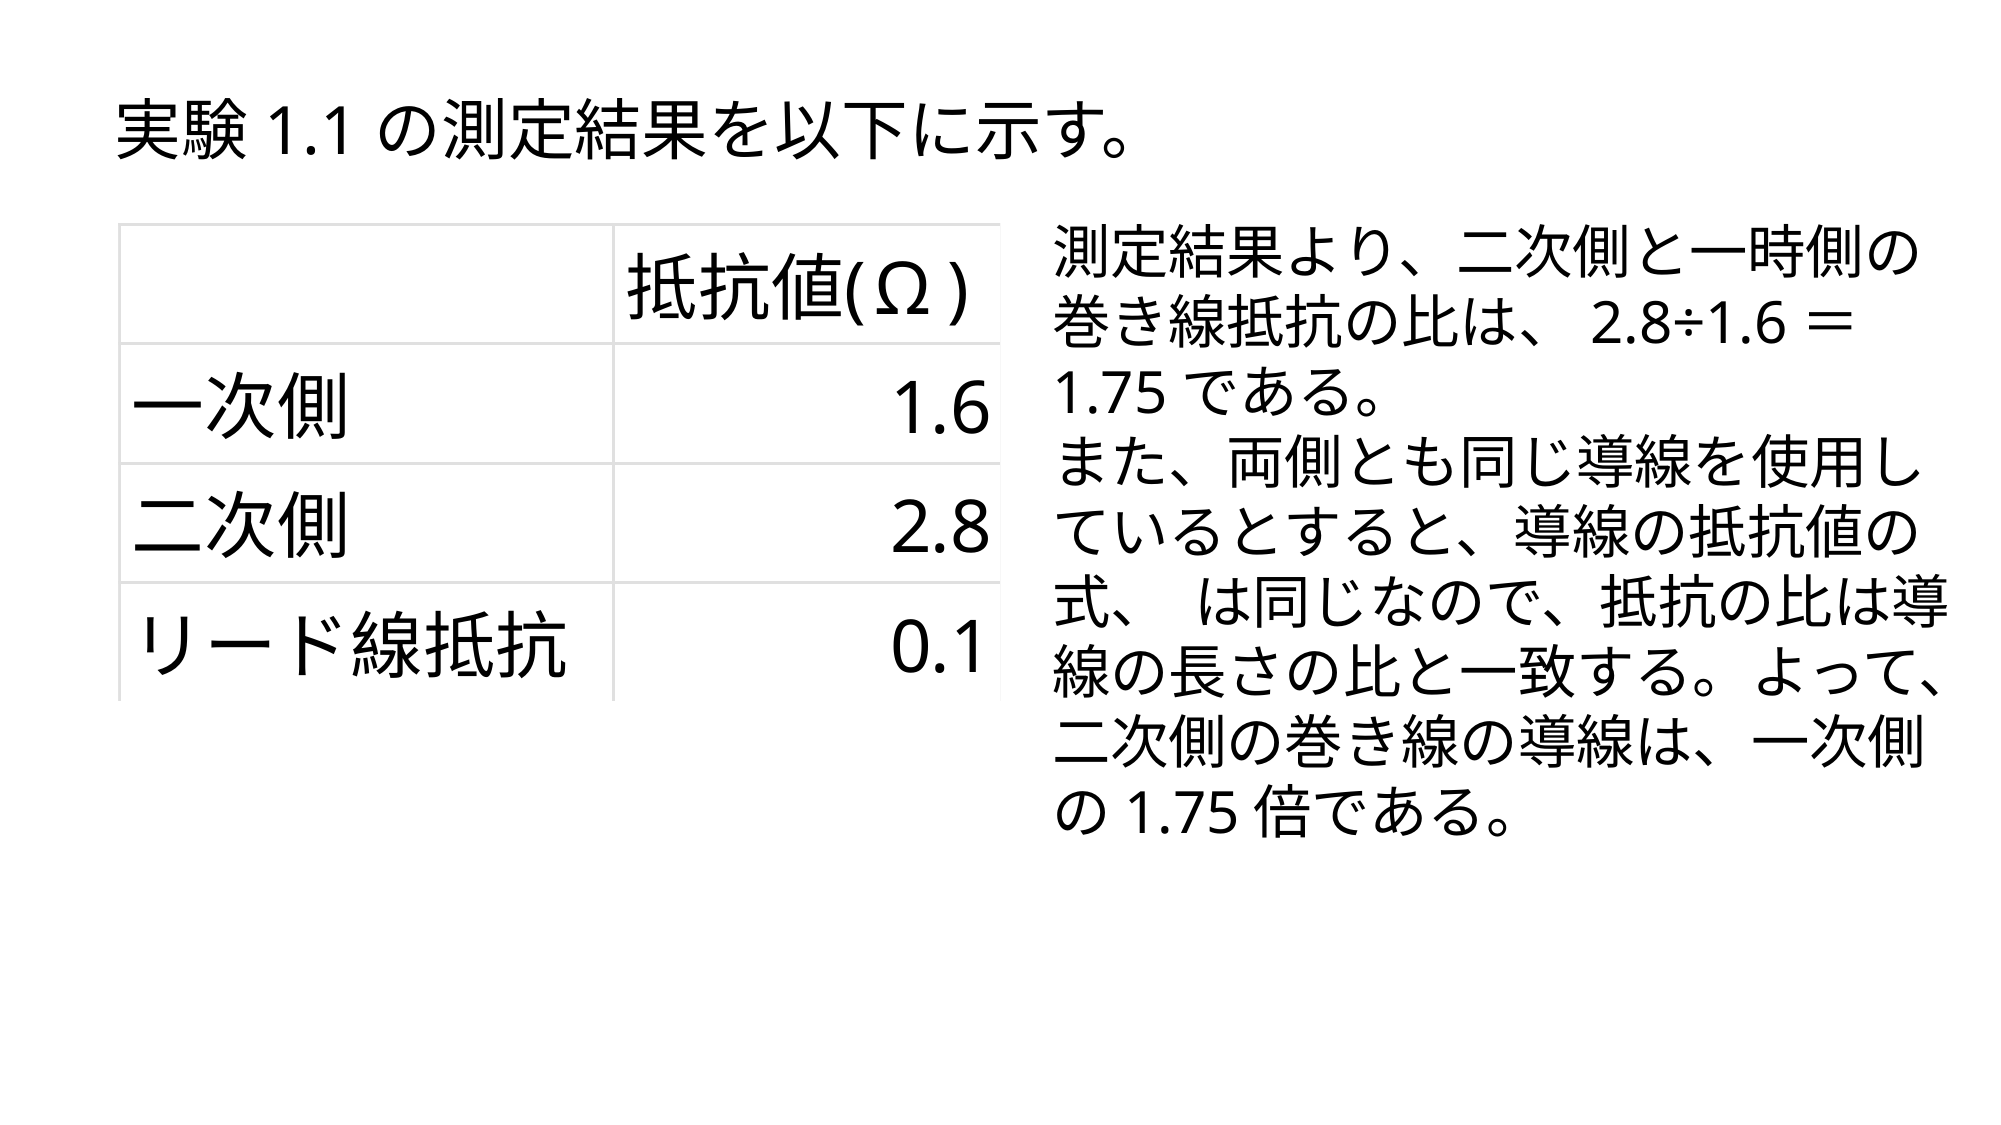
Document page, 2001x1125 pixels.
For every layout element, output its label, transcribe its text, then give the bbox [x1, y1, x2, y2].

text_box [117, 222, 1004, 705]
text_box 実験1.1の測定結果を以下に示す。 [99, 80, 1198, 176]
